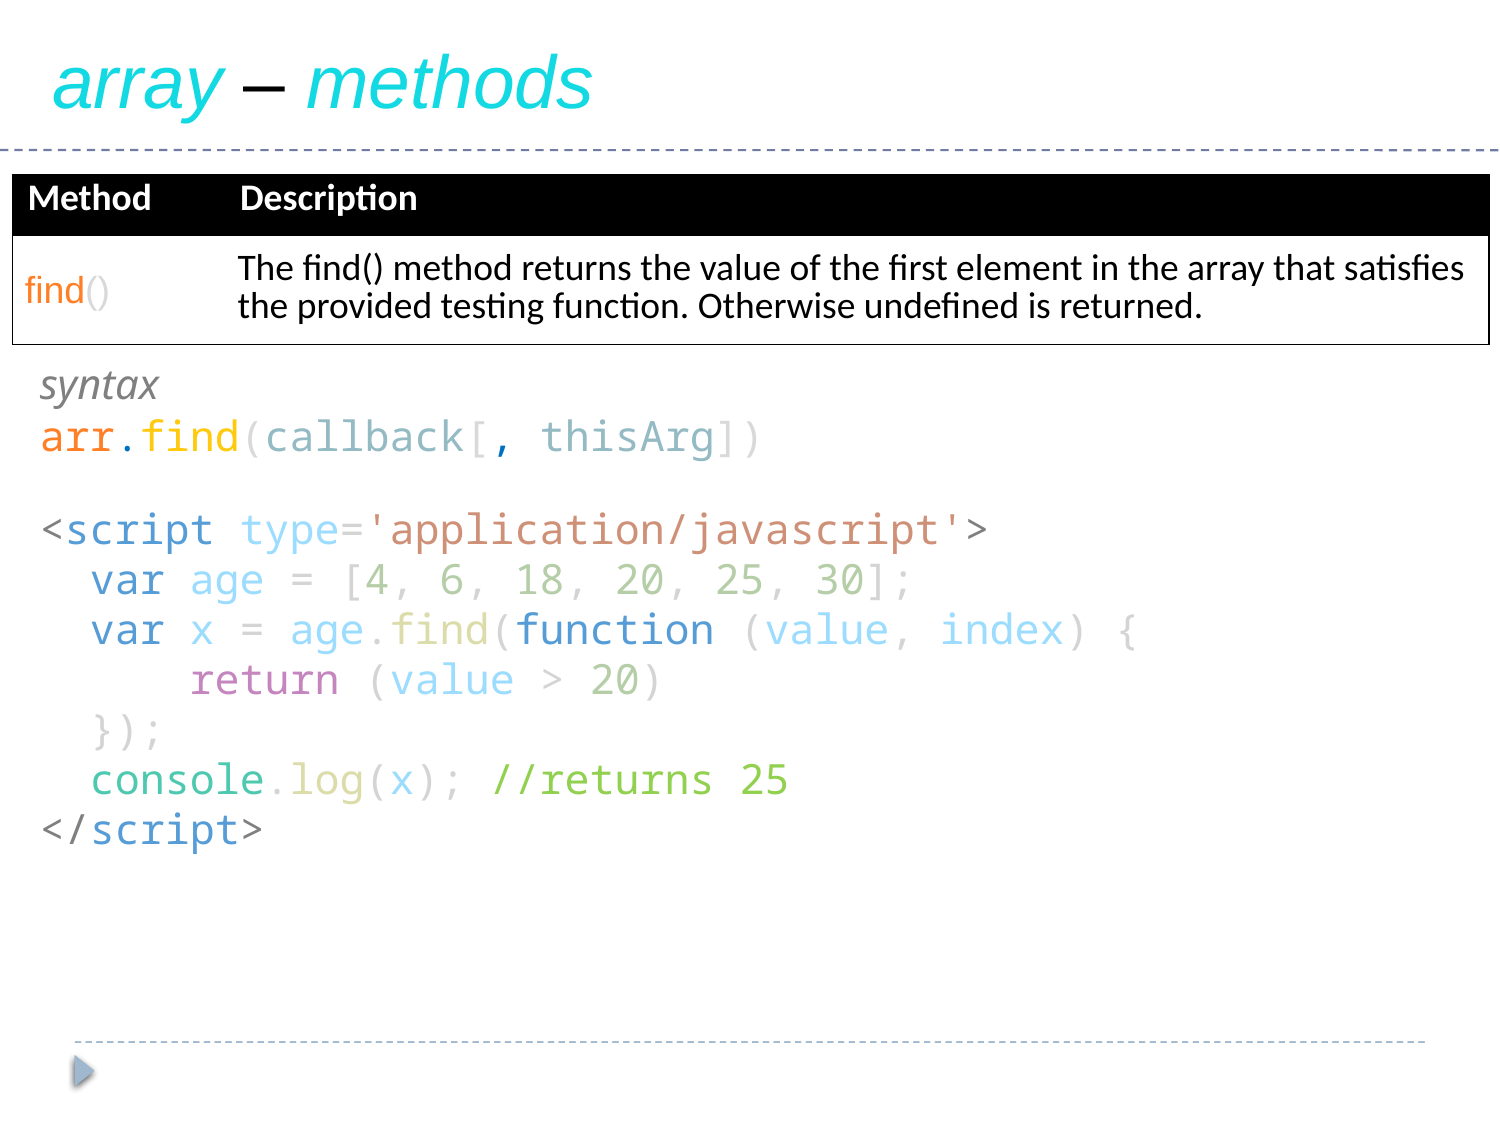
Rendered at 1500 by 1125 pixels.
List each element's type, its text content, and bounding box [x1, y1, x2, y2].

text_box syntax [24, 350, 1475, 401]
table_cell The find() method returns the value of the first element in the array that satisfies the provided testing function. Otherwise undefined is returned. [225, 236, 1488, 344]
table_header Description [225, 176, 1488, 235]
text_box <script type='application/javascript'> var age = [4, 6, 18, 20, 25, 30]; var x = age.find(function (value, index) { return (value > 20) }); console.log(x); //returns 25 </script> [24, 495, 1438, 861]
table_header Method [13, 176, 225, 235]
text_box array – methods [37, 26, 1450, 131]
table_cell find() [13, 236, 225, 344]
text_box arr.find(callback[, thisArg]) [24, 401, 1475, 467]
